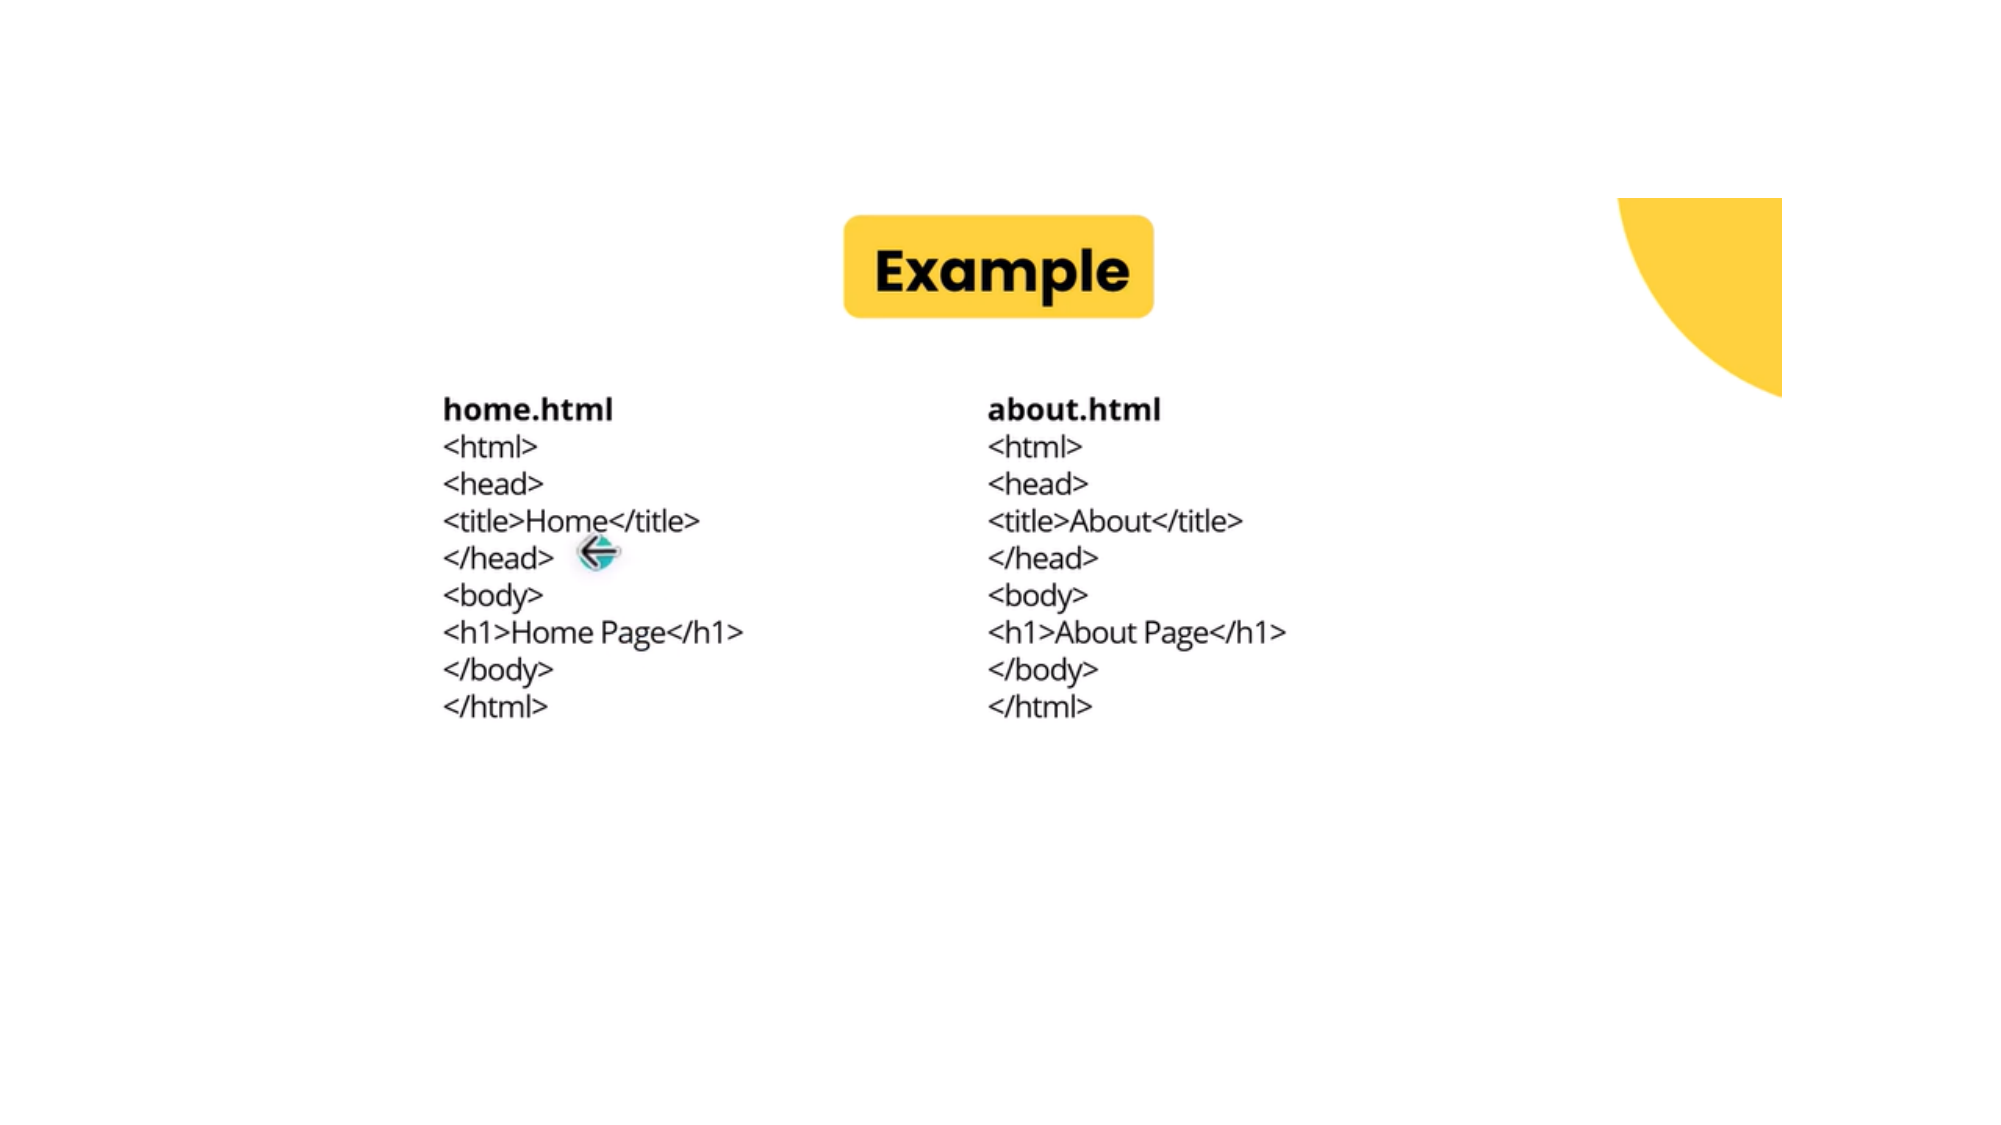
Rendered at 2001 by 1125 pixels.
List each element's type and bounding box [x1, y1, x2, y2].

picture [218, 198, 1782, 927]
